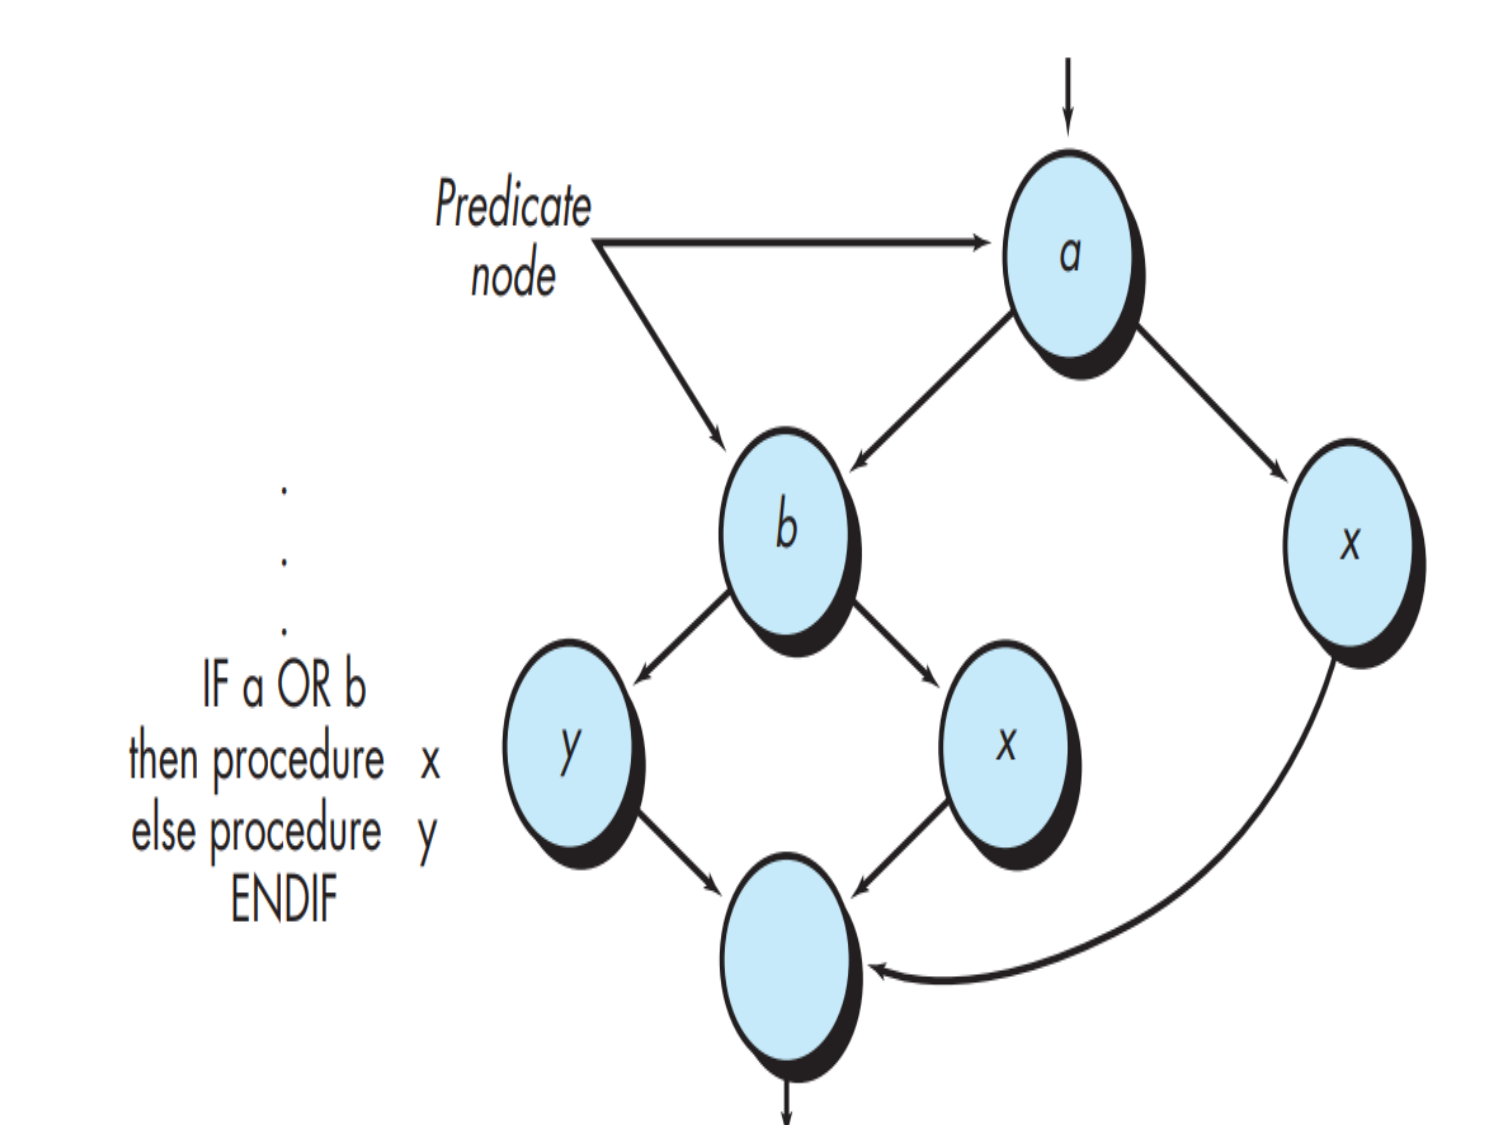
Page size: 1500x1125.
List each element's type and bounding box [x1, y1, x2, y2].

picture [98, 50, 1432, 1125]
